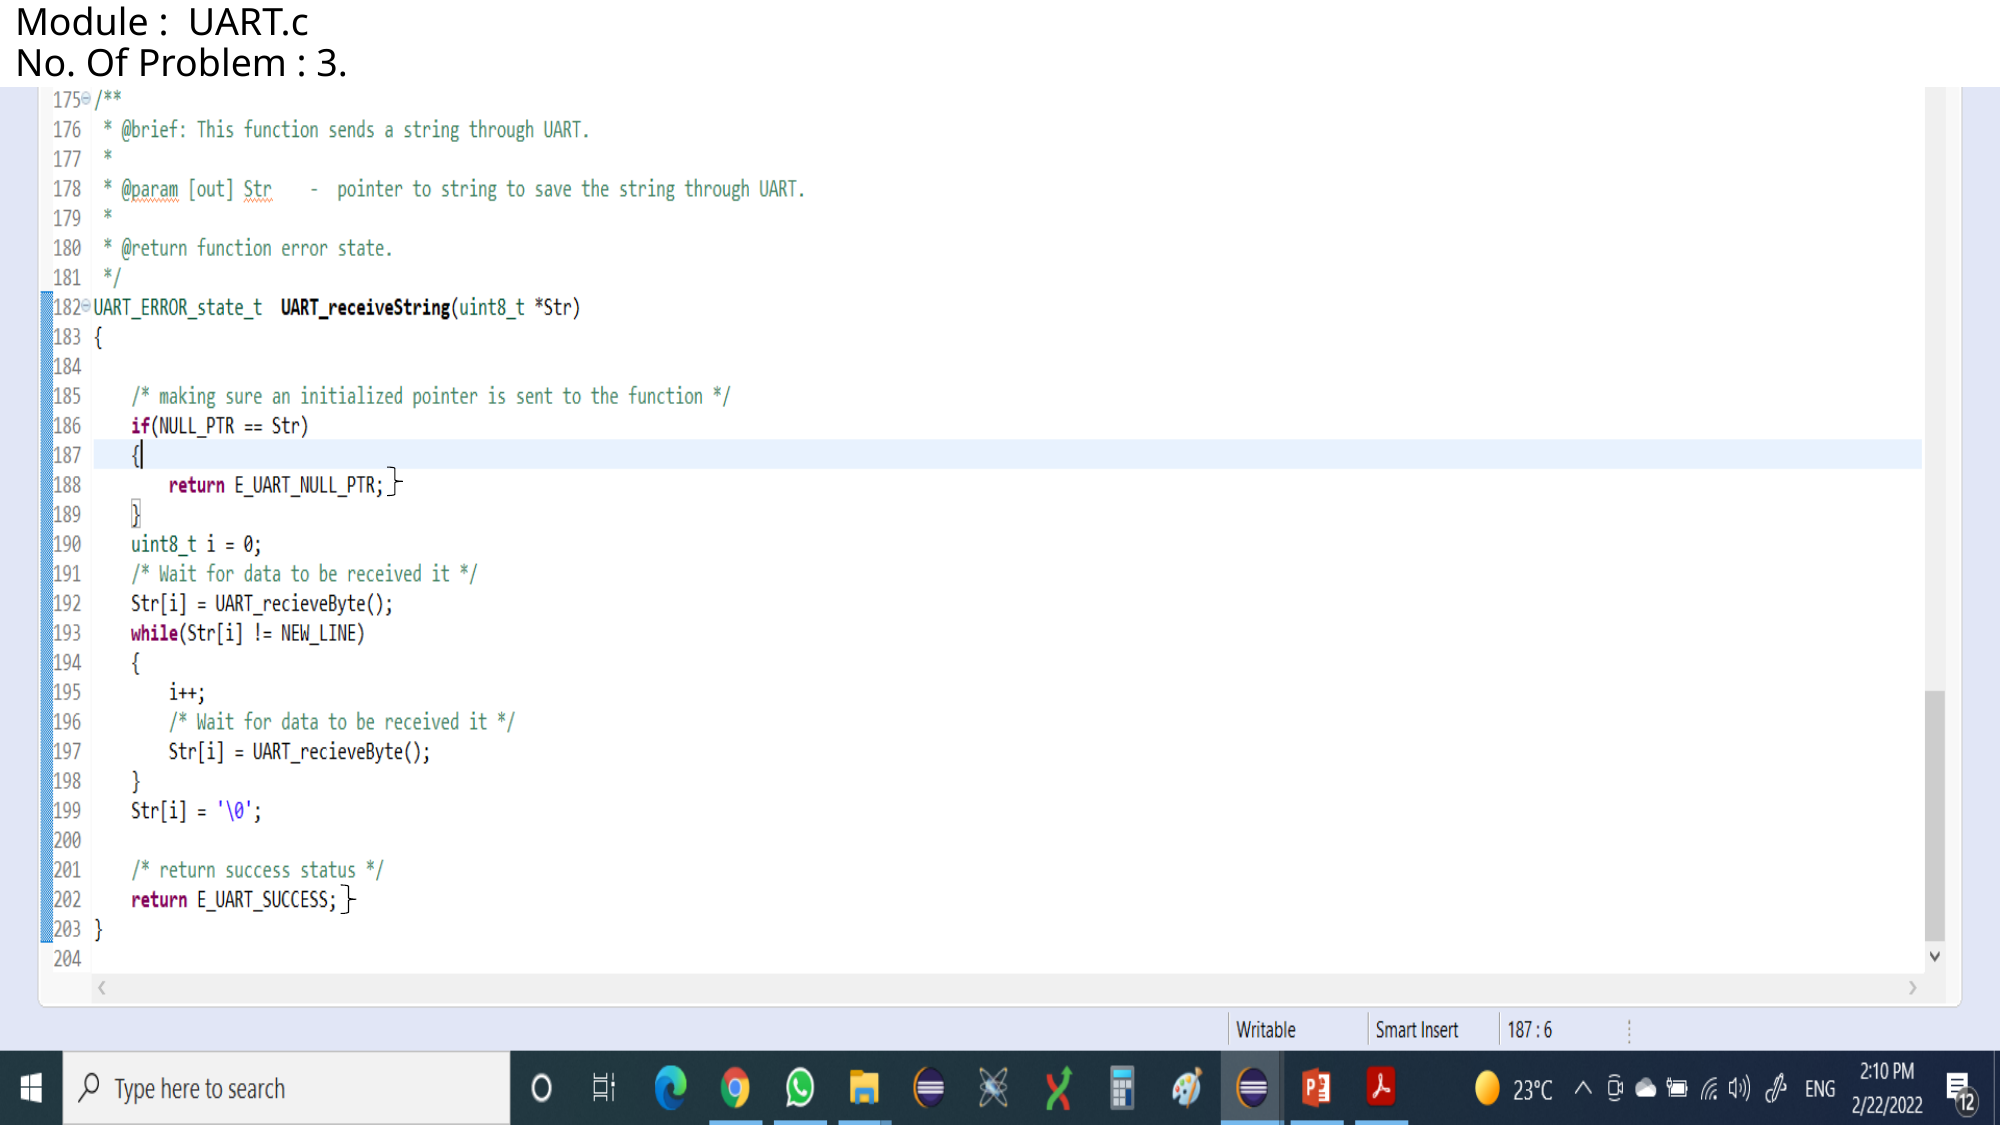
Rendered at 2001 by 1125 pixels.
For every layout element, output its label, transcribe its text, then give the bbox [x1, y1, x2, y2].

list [0, 87, 2000, 1125]
title Module : UART.c No. Of Problem : 3. [0, 0, 1725, 87]
